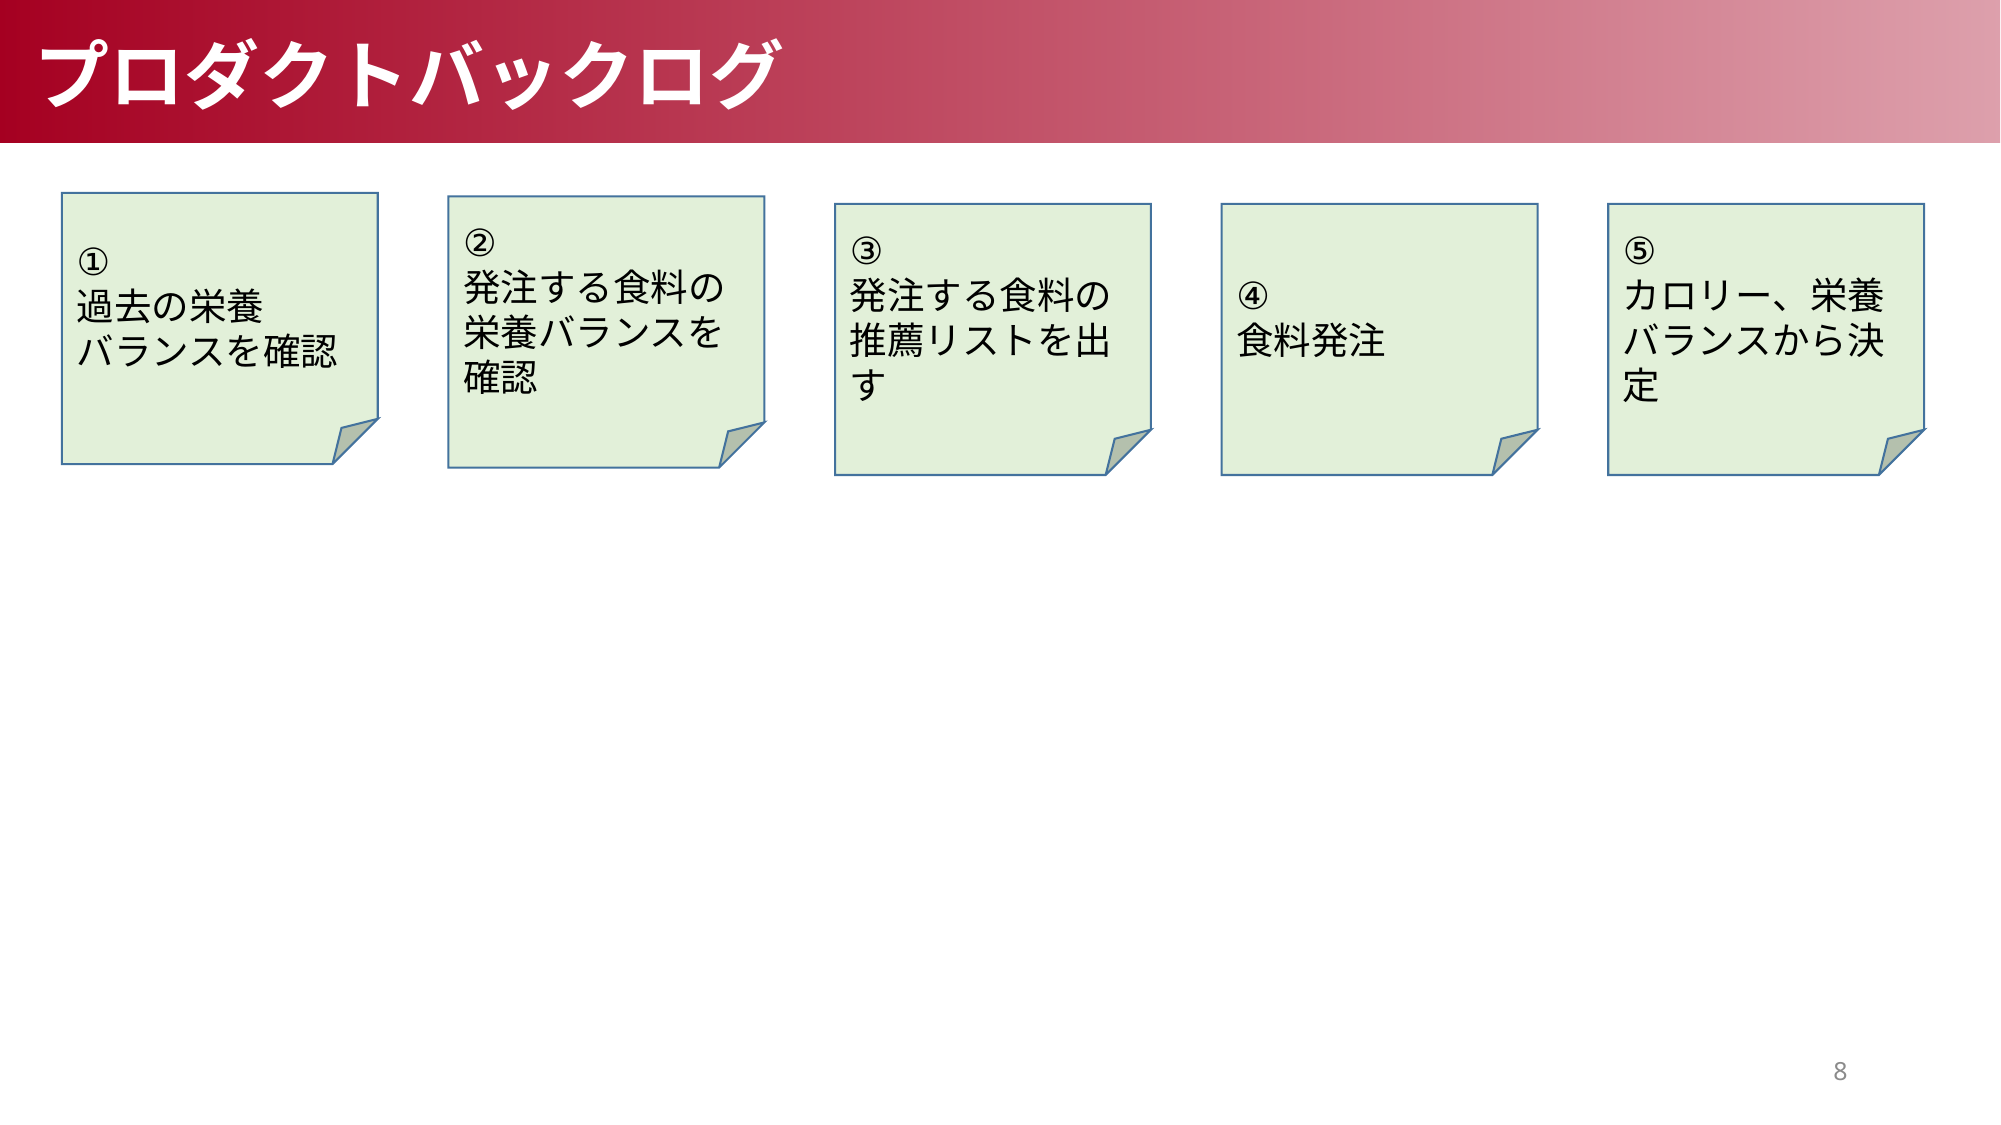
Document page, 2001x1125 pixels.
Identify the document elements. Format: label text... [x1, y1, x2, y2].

text_box ④ 食料発注 [1220, 202, 1541, 477]
text_box プロダクトバックログ [19, 21, 800, 127]
text_box ⑤ カロリー、栄養バランスから決定 [1607, 202, 1928, 477]
text_box [0, 0, 2000, 143]
text_box ③ 発注する食料の推薦リストを出す [834, 202, 1155, 477]
text_box ① 過去の栄養 バランスを確認 [60, 191, 382, 466]
text_box ② 発注する食料の栄養バランスを確認 [447, 195, 768, 469]
slide_number 7 [1412, 1042, 1863, 1103]
